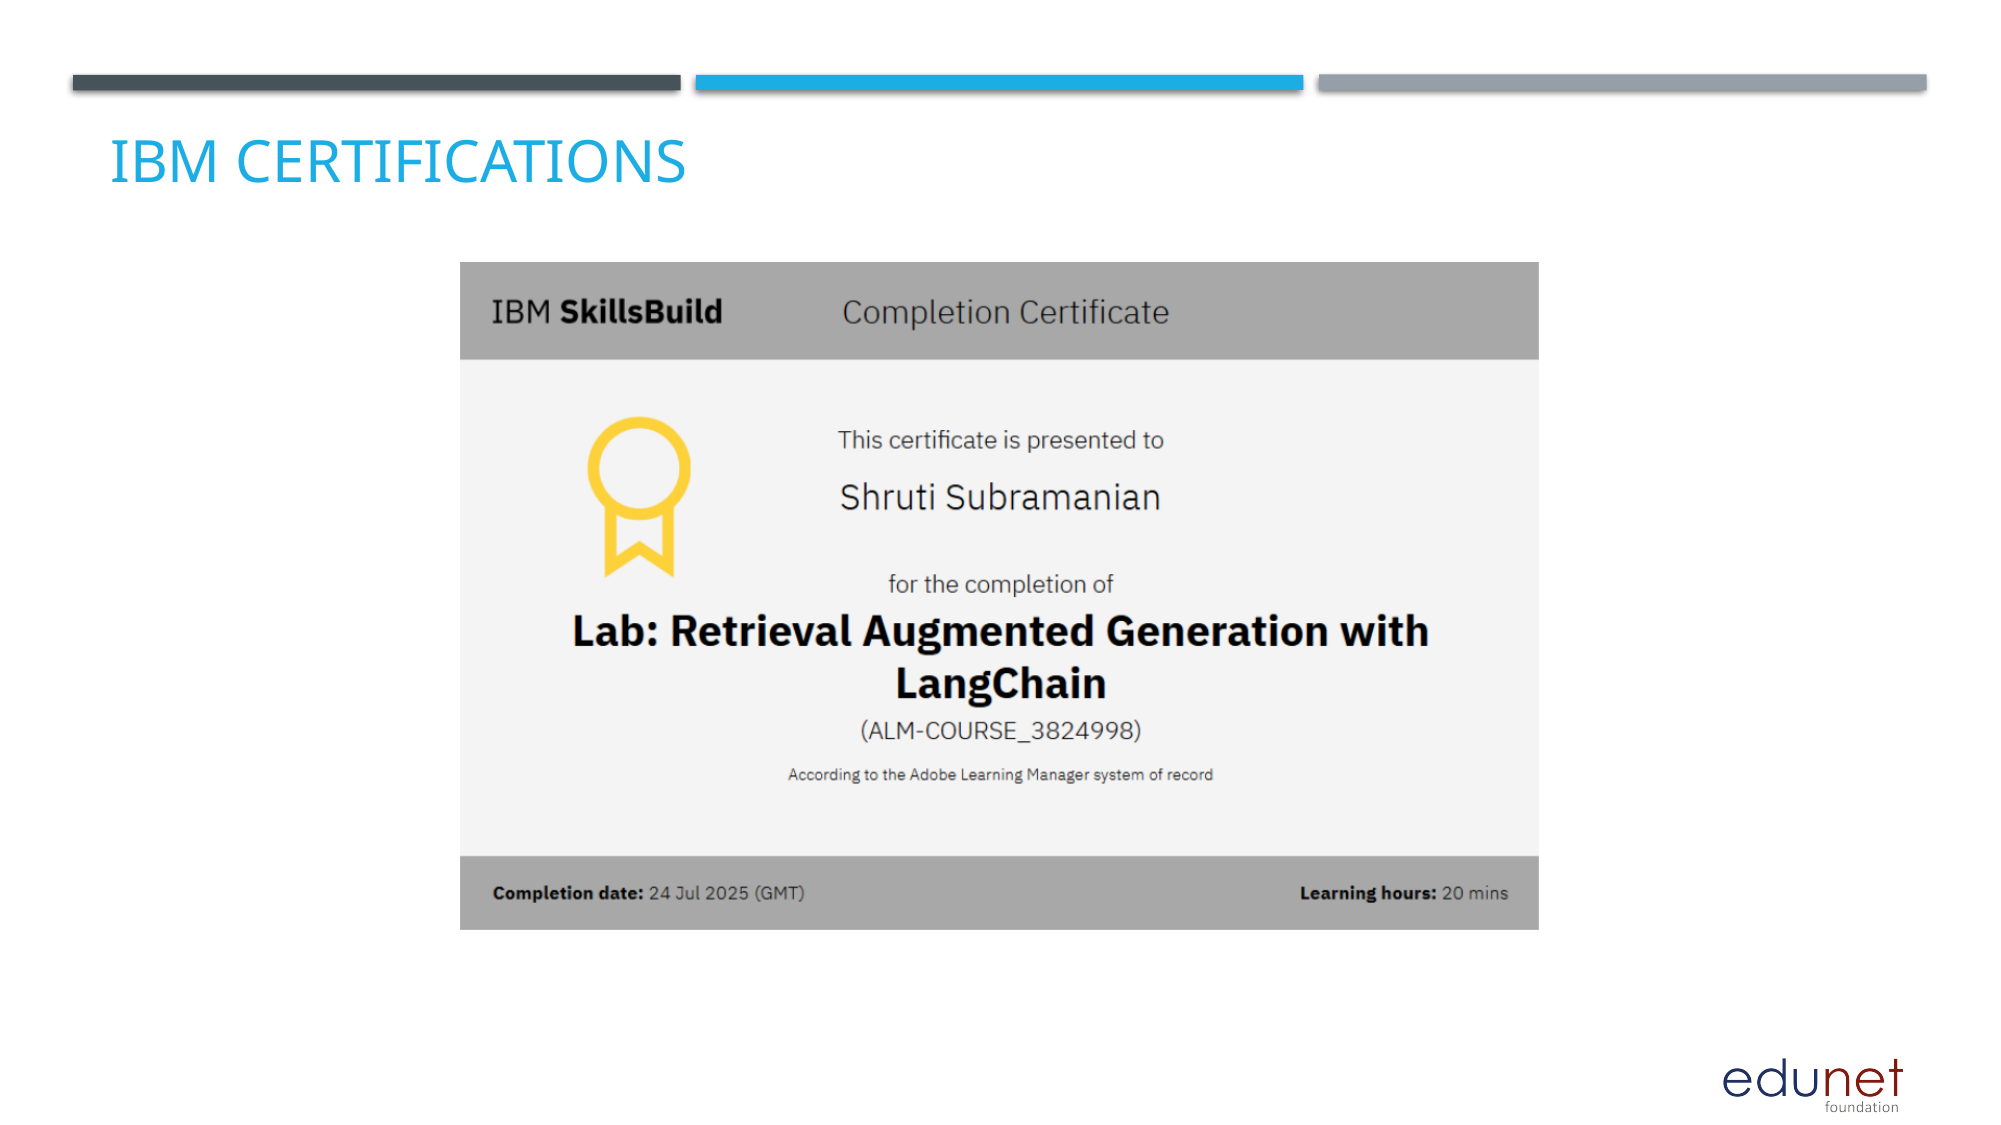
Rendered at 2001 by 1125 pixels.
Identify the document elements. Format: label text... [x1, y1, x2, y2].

picture [1719, 1056, 1905, 1116]
title IBM Certifications [95, 115, 1905, 203]
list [458, 261, 1542, 932]
